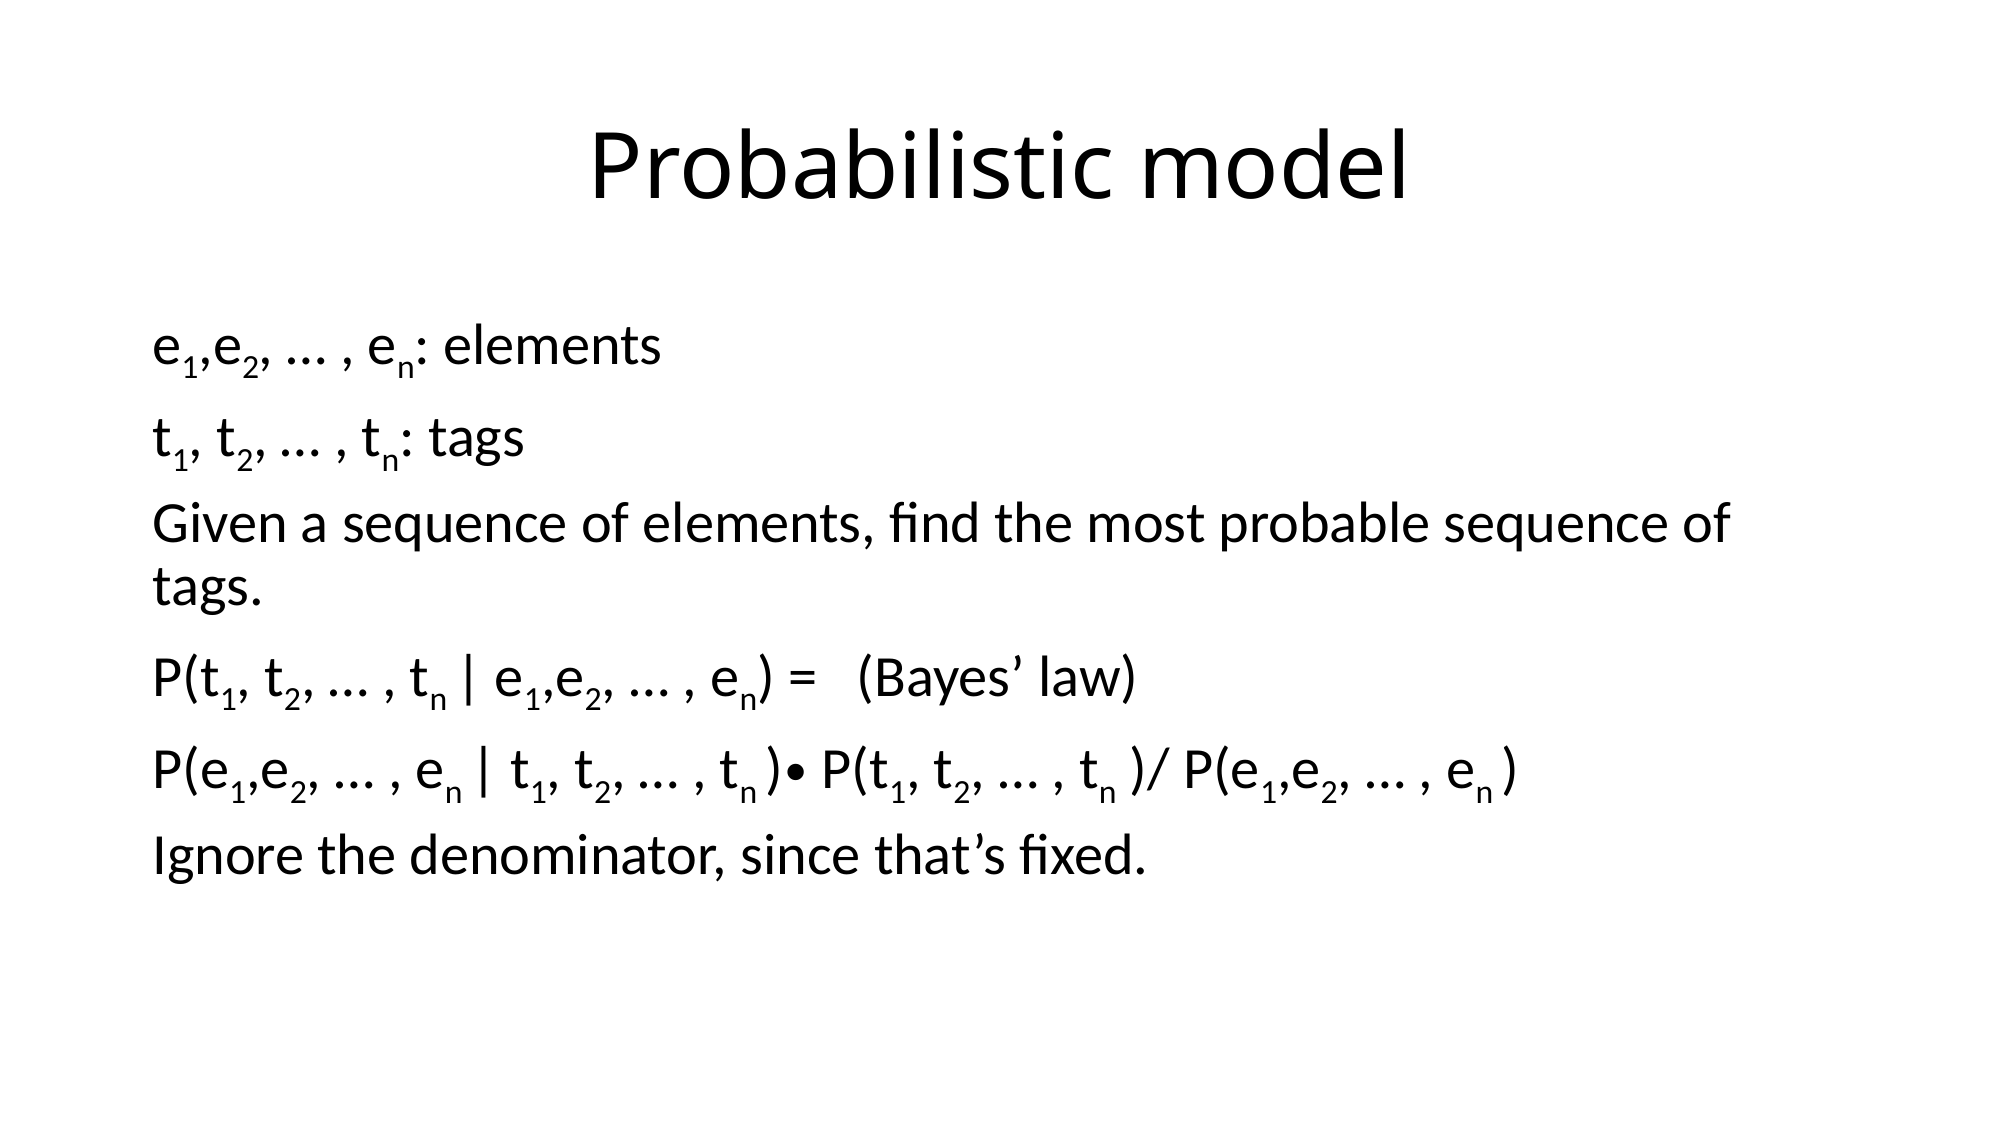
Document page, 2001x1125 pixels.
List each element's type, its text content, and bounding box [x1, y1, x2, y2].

list e1,e2, … , en: elements t1, t2, … , tn: tags Given a sequence of elements, find the most probable sequence of tags. P(t1, t2, … , tn | e1,e2, … , en) = (Bayes’ law) P(e1,e2, … , en | t1, t2, … , tn )∙ P(t1, t2, … , tn )/ P(e1,e2, … , en ) Ignore the denominator, since that’s fixed. [137, 299, 1863, 1014]
title Probabilistic model [137, 59, 1863, 278]
